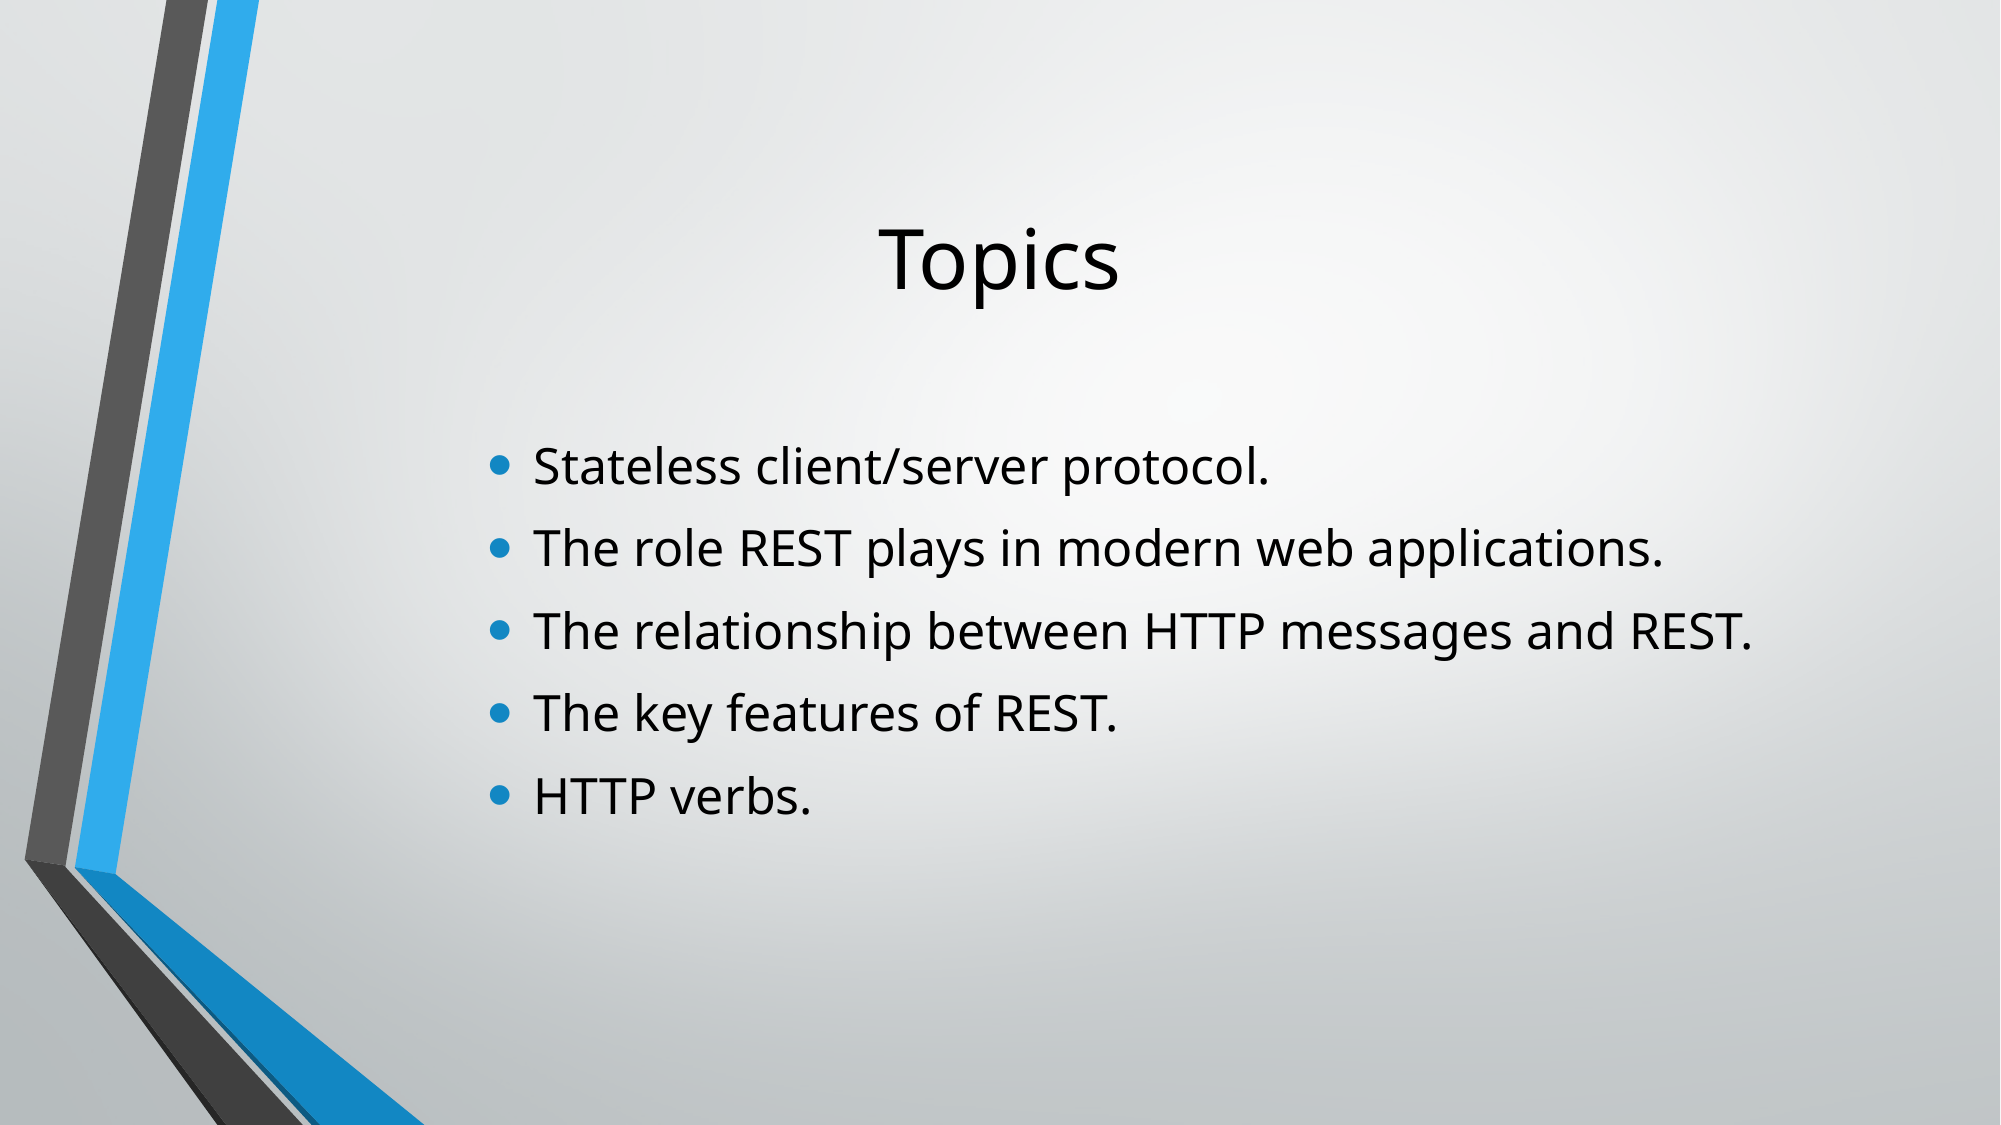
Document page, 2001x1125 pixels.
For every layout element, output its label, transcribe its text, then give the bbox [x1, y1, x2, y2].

list Stateless client/server protocol. The role REST plays in modern web applications. The relationship between HTTP messages and REST. The key features of REST. HTTP verbs. [472, 328, 2000, 1013]
title Topics [0, 112, 2000, 400]
